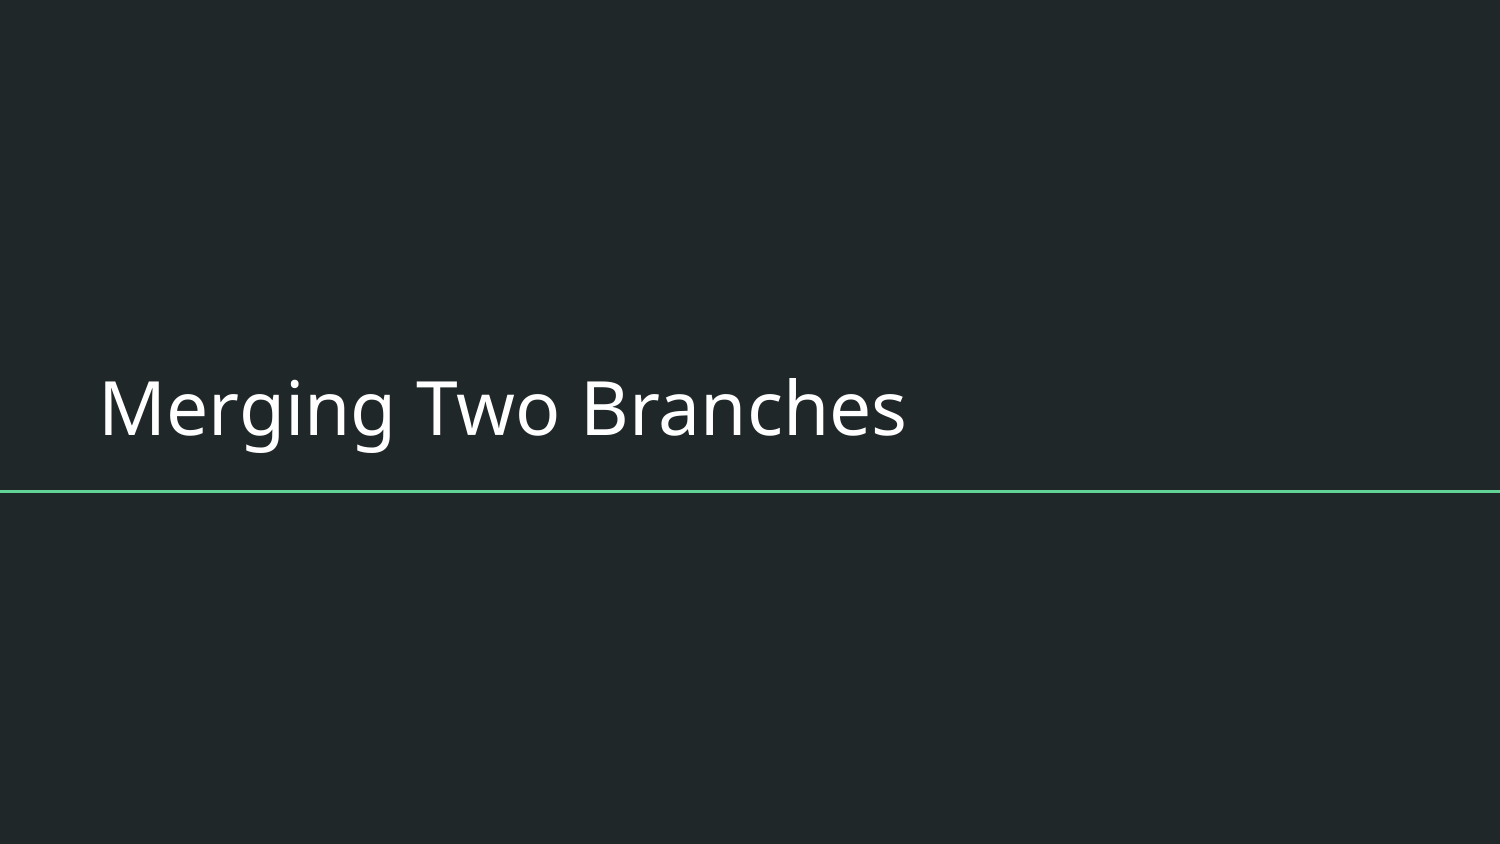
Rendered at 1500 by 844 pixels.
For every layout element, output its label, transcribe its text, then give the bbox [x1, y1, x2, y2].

title Merging Two Branches [83, 337, 1417, 466]
